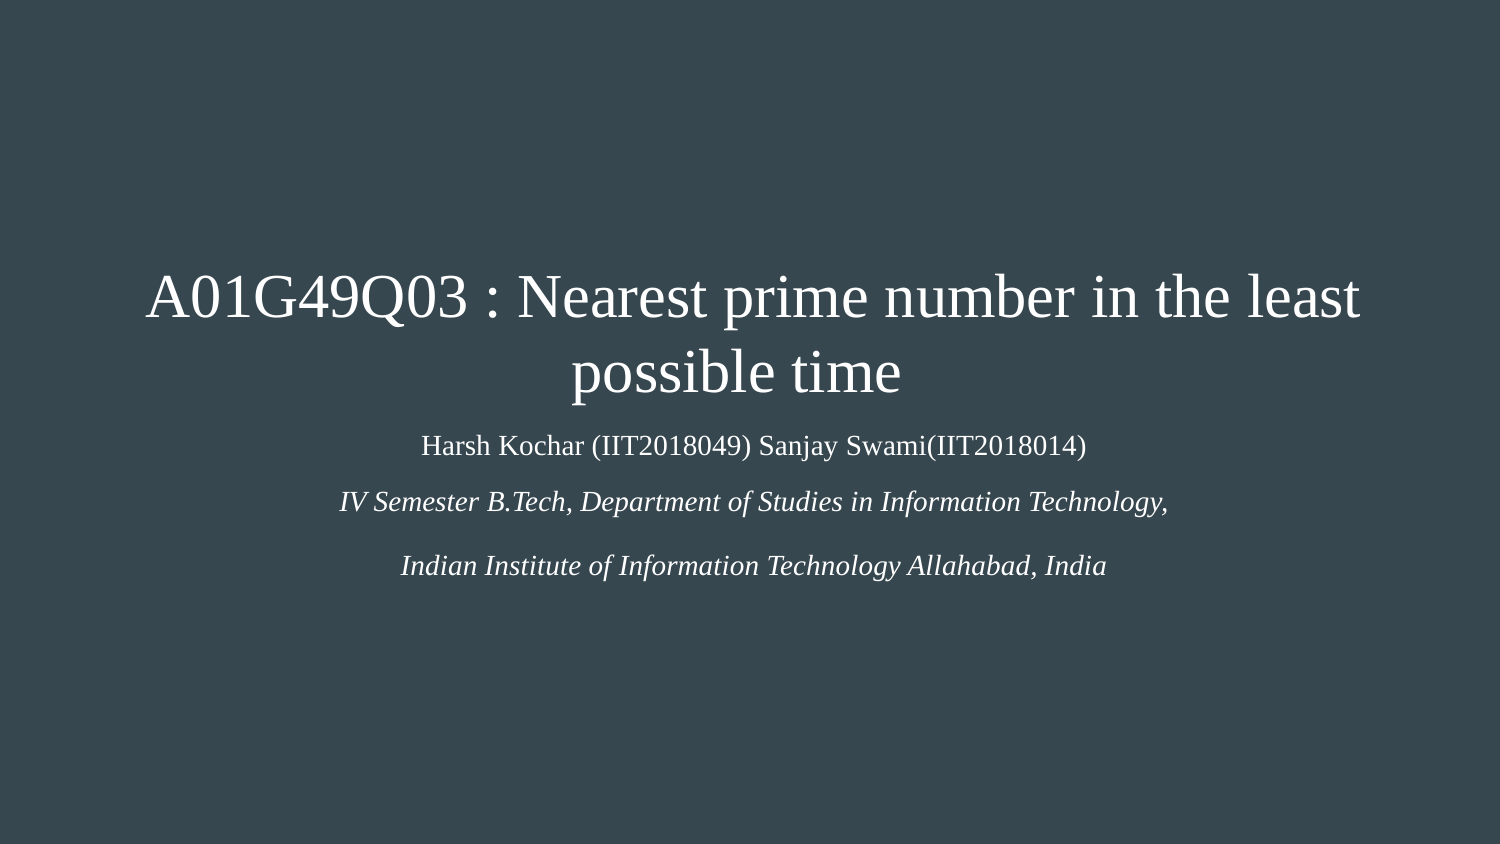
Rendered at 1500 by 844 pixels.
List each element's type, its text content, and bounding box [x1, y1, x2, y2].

title A01G49Q03 : Nearest prime number in the least possible time Harsh Kochar (IIT2018049) Sanjay Swami(IIT2018014) IV Semester B.Tech, Department of Studies in Information Technology, Indian Institute of Information Technology Allahabad, India [110, 155, 1399, 681]
